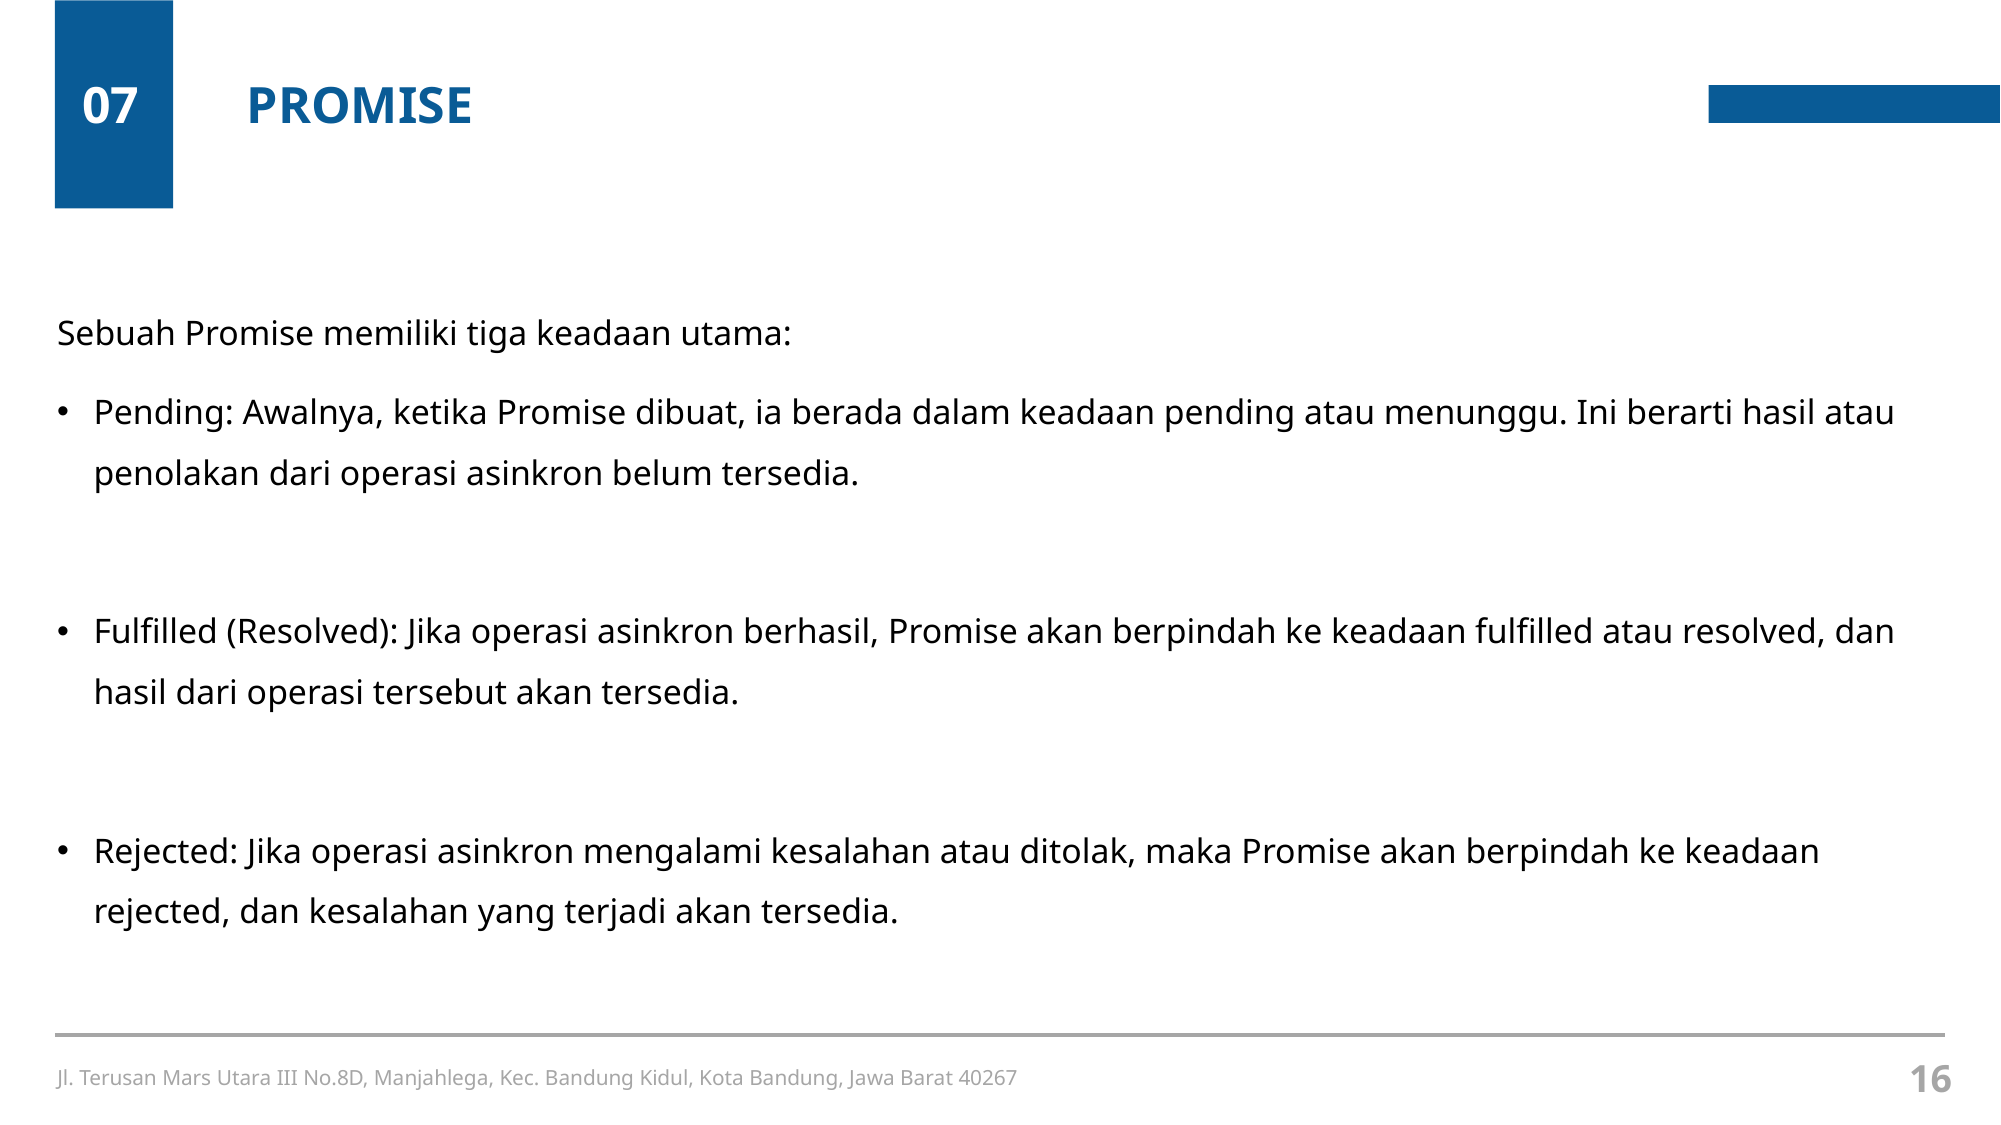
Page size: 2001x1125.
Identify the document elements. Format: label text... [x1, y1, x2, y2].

text_box PROMISE [232, 66, 1480, 141]
text_box Jl. Terusan Mars Utara III No.8D, Manjahlega, Kec. Bandung Kidul, Kota Bandung, Jawa Barat 40267 [42, 1056, 1590, 1097]
text_box 16 [1894, 1047, 1982, 1107]
text_box [1708, 84, 2000, 124]
text_box [54, 0, 174, 209]
text_box Sebuah Promise memiliki tiga keadaan utama: Pending: Awalnya, ketika Promise dibuat, ia berada dalam keadaan pending atau menunggu. Ini berarti hasil atau penolakan dari operasi asinkron belum tersedia. Fulfilled (Resolved): Jika operasi asinkron berhasil, Promise akan berpindah ke keadaan fulfilled atau resolved, dan hasil dari operasi tersebut akan tersedia. Rejected: Jika operasi asinkron mengalami kesalahan atau ditolak, maka Promise akan berpindah ke keadaan rejected, dan kesalahan yang terjadi akan tersedia. [42, 283, 1945, 940]
text_box 07 [67, 66, 174, 141]
